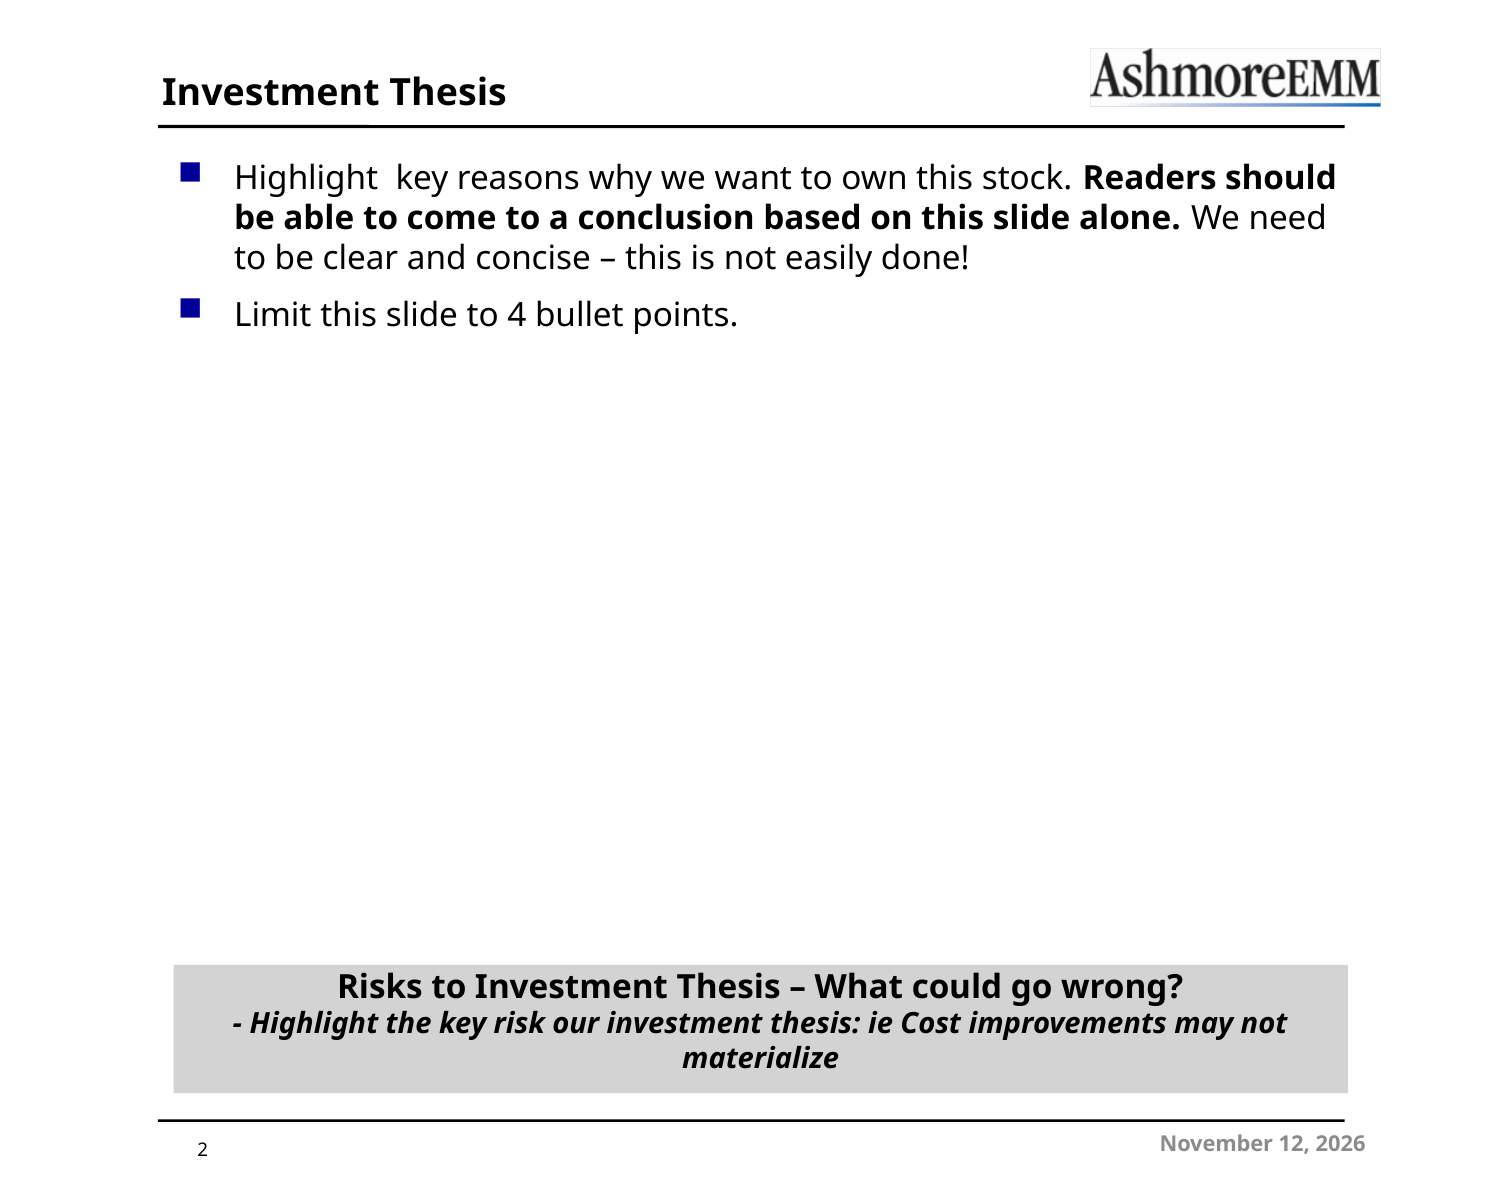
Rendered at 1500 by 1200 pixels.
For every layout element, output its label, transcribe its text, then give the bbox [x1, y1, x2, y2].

list Highlight key reasons why we want to own this stock. Readers should be able to come to a conclusion based on this slide alone. We need to be clear and concise – this is not easily done! Limit this slide to 4 bullet points. [177, 156, 1352, 906]
text_box Risks to Investment Thesis – What could go wrong? - Highlight the key risk our investment thesis: ie Cost improvements may not materialize [173, 964, 1348, 1094]
title Investment Thesis [161, 67, 1337, 127]
picture [1089, 47, 1382, 108]
slide_number 2 [128, 1129, 277, 1183]
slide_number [1144, 1112, 1495, 1176]
